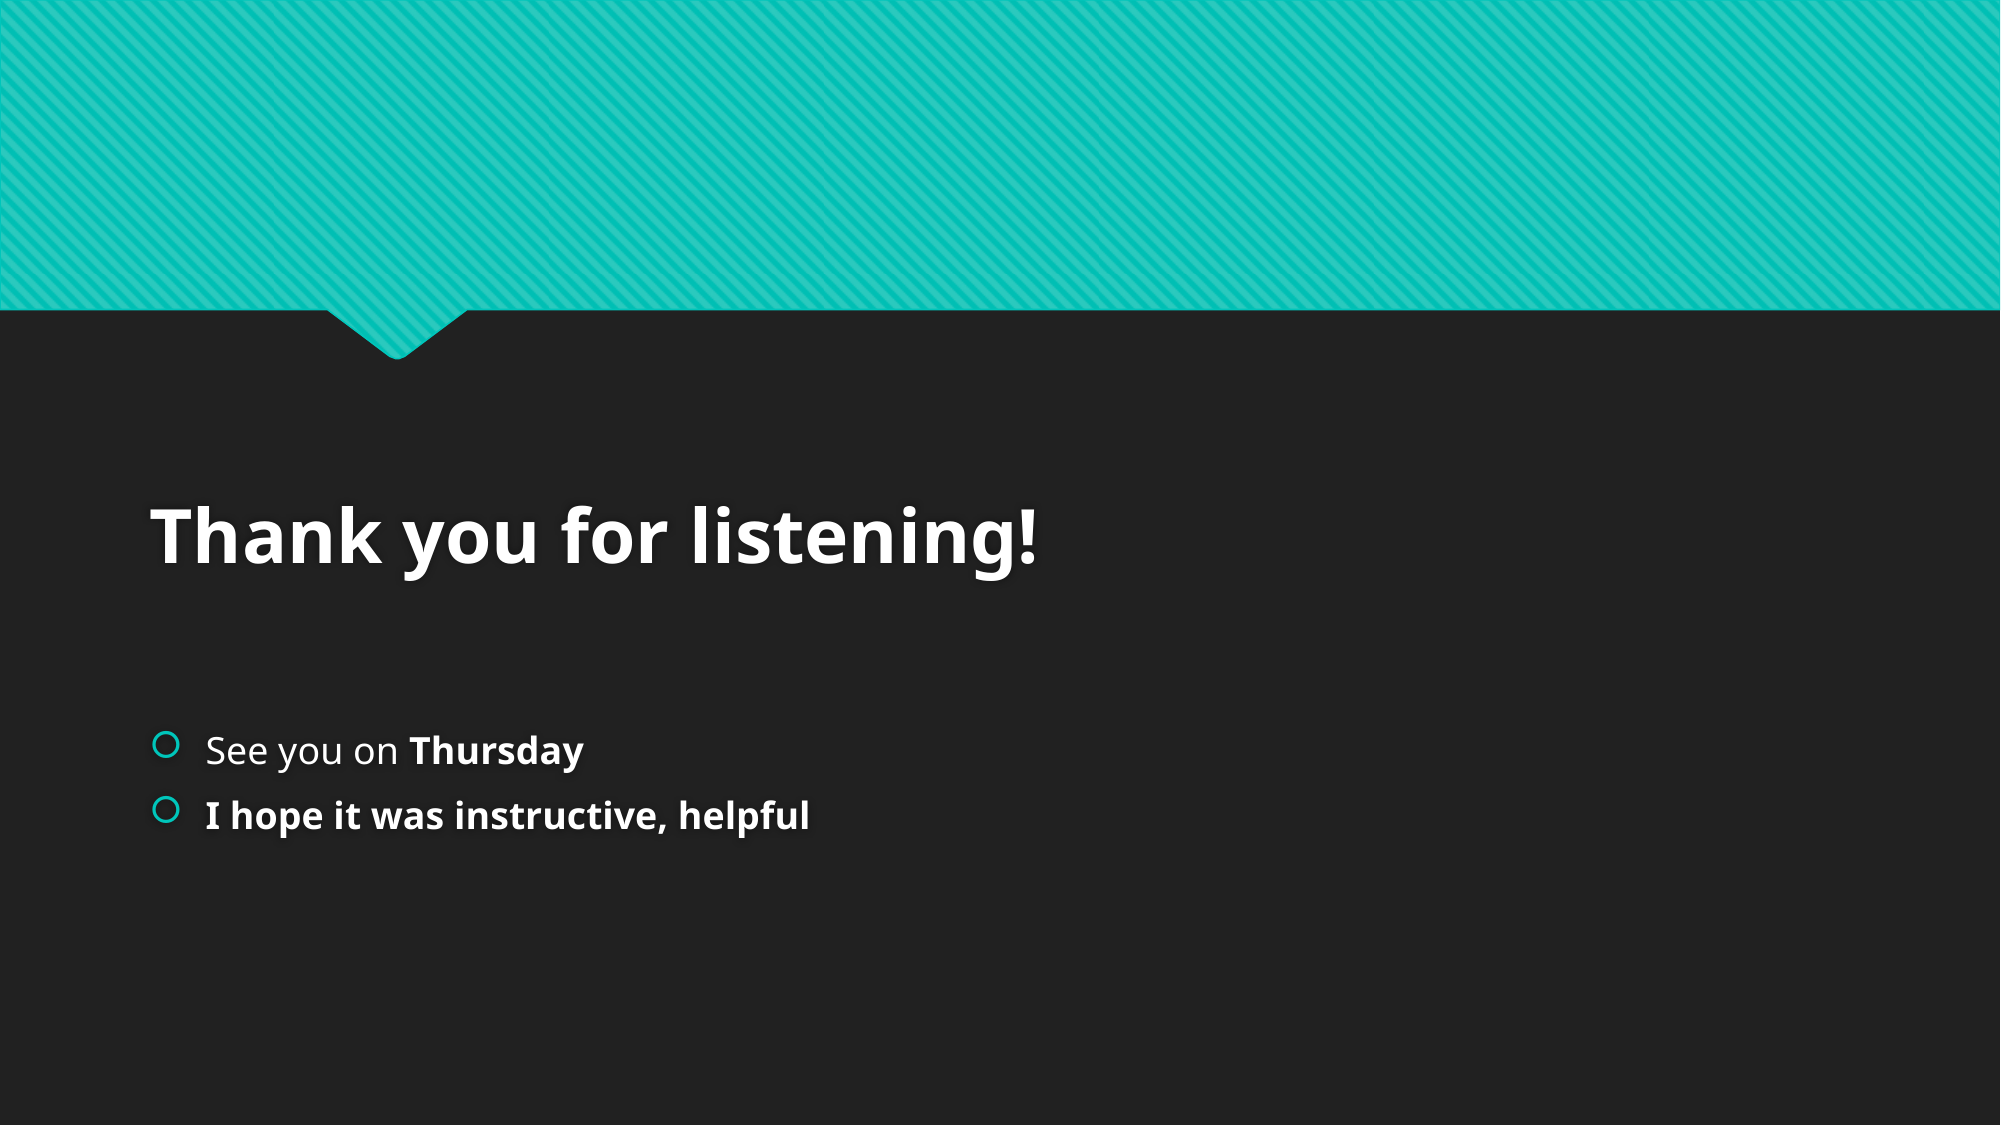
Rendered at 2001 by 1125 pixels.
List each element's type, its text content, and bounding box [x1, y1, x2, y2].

list Thank you for listening! See you on Thursday I hope it was instructive, helpful [134, 364, 1866, 962]
